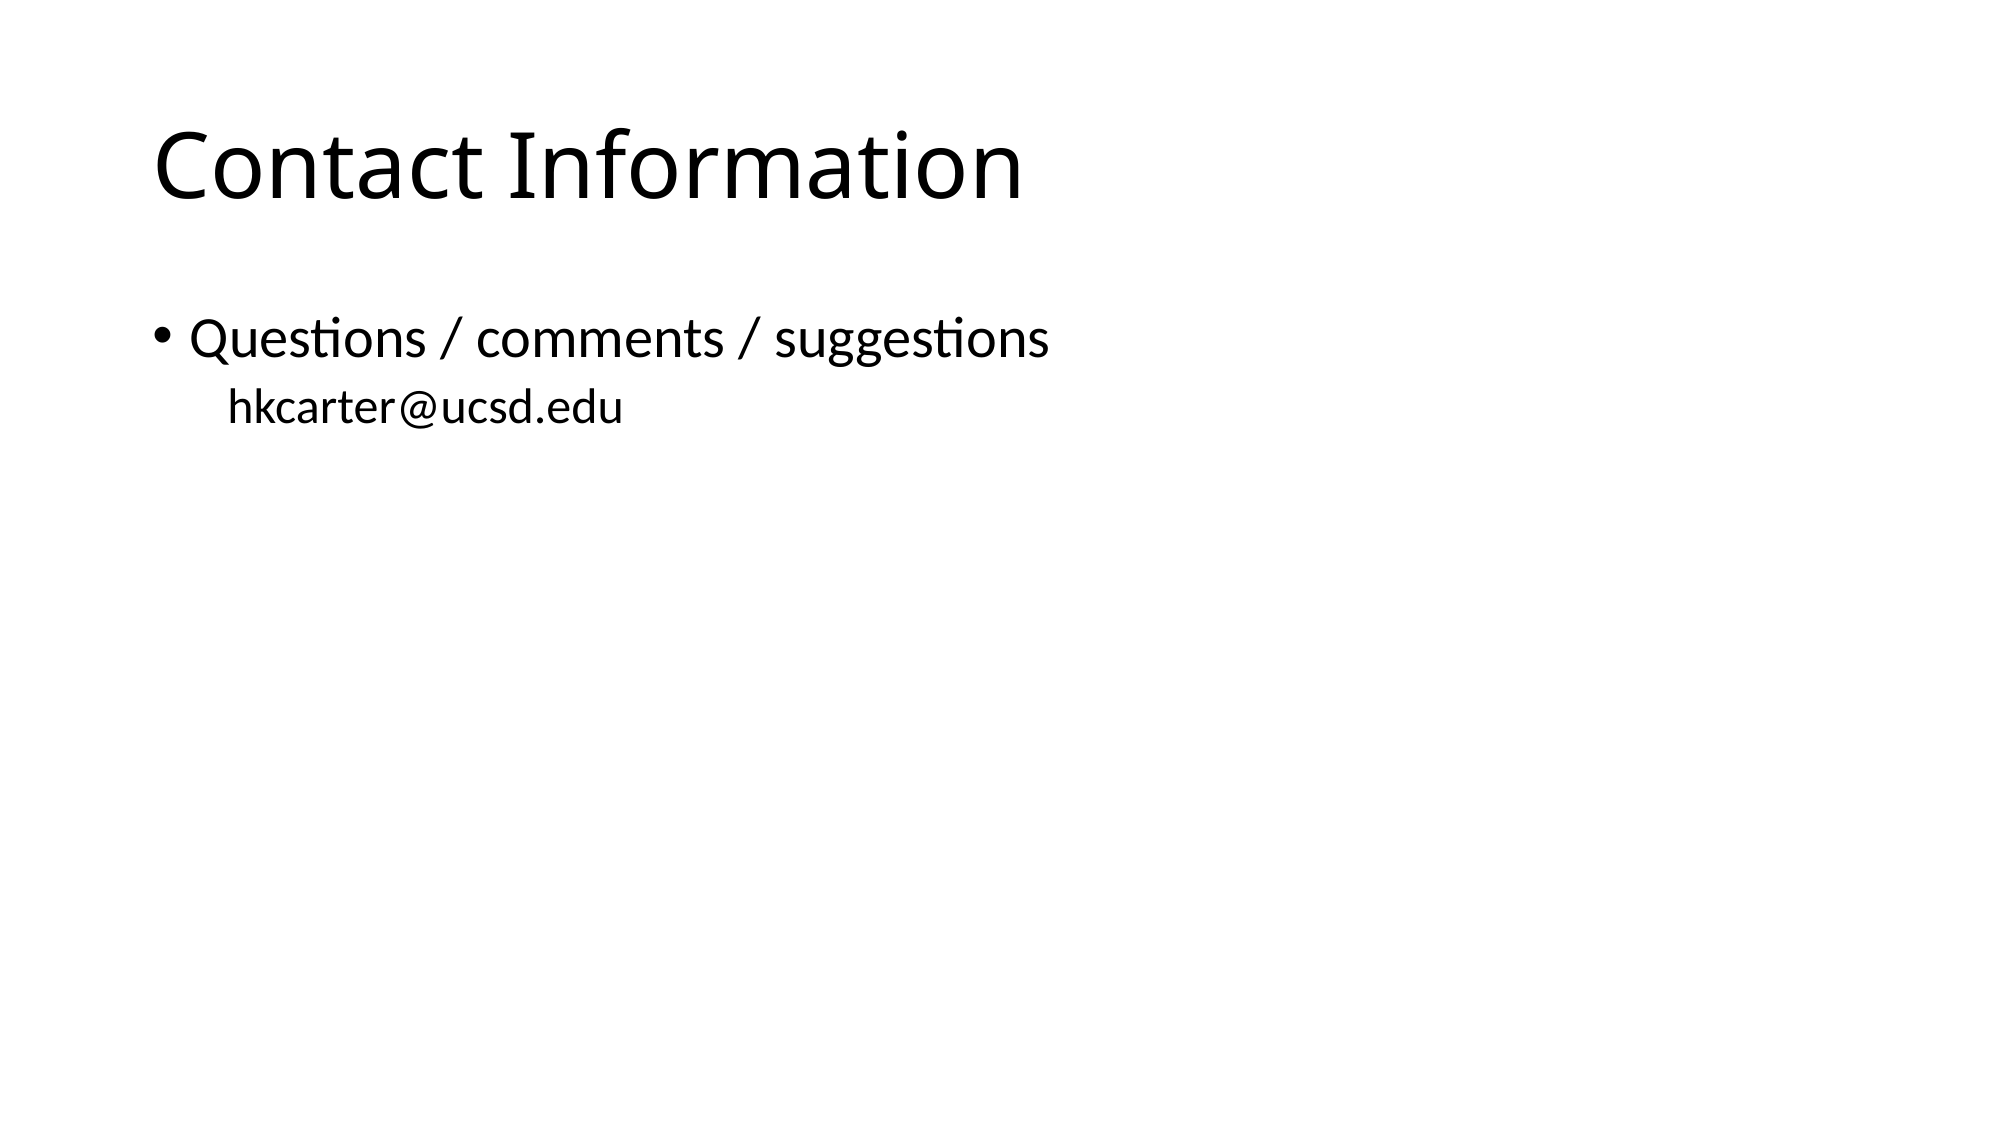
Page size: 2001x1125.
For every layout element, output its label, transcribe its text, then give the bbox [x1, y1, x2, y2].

title Contact Information [137, 59, 1863, 278]
list Questions / comments / suggestions hkcarter@ucsd.edu [137, 299, 1863, 1014]
